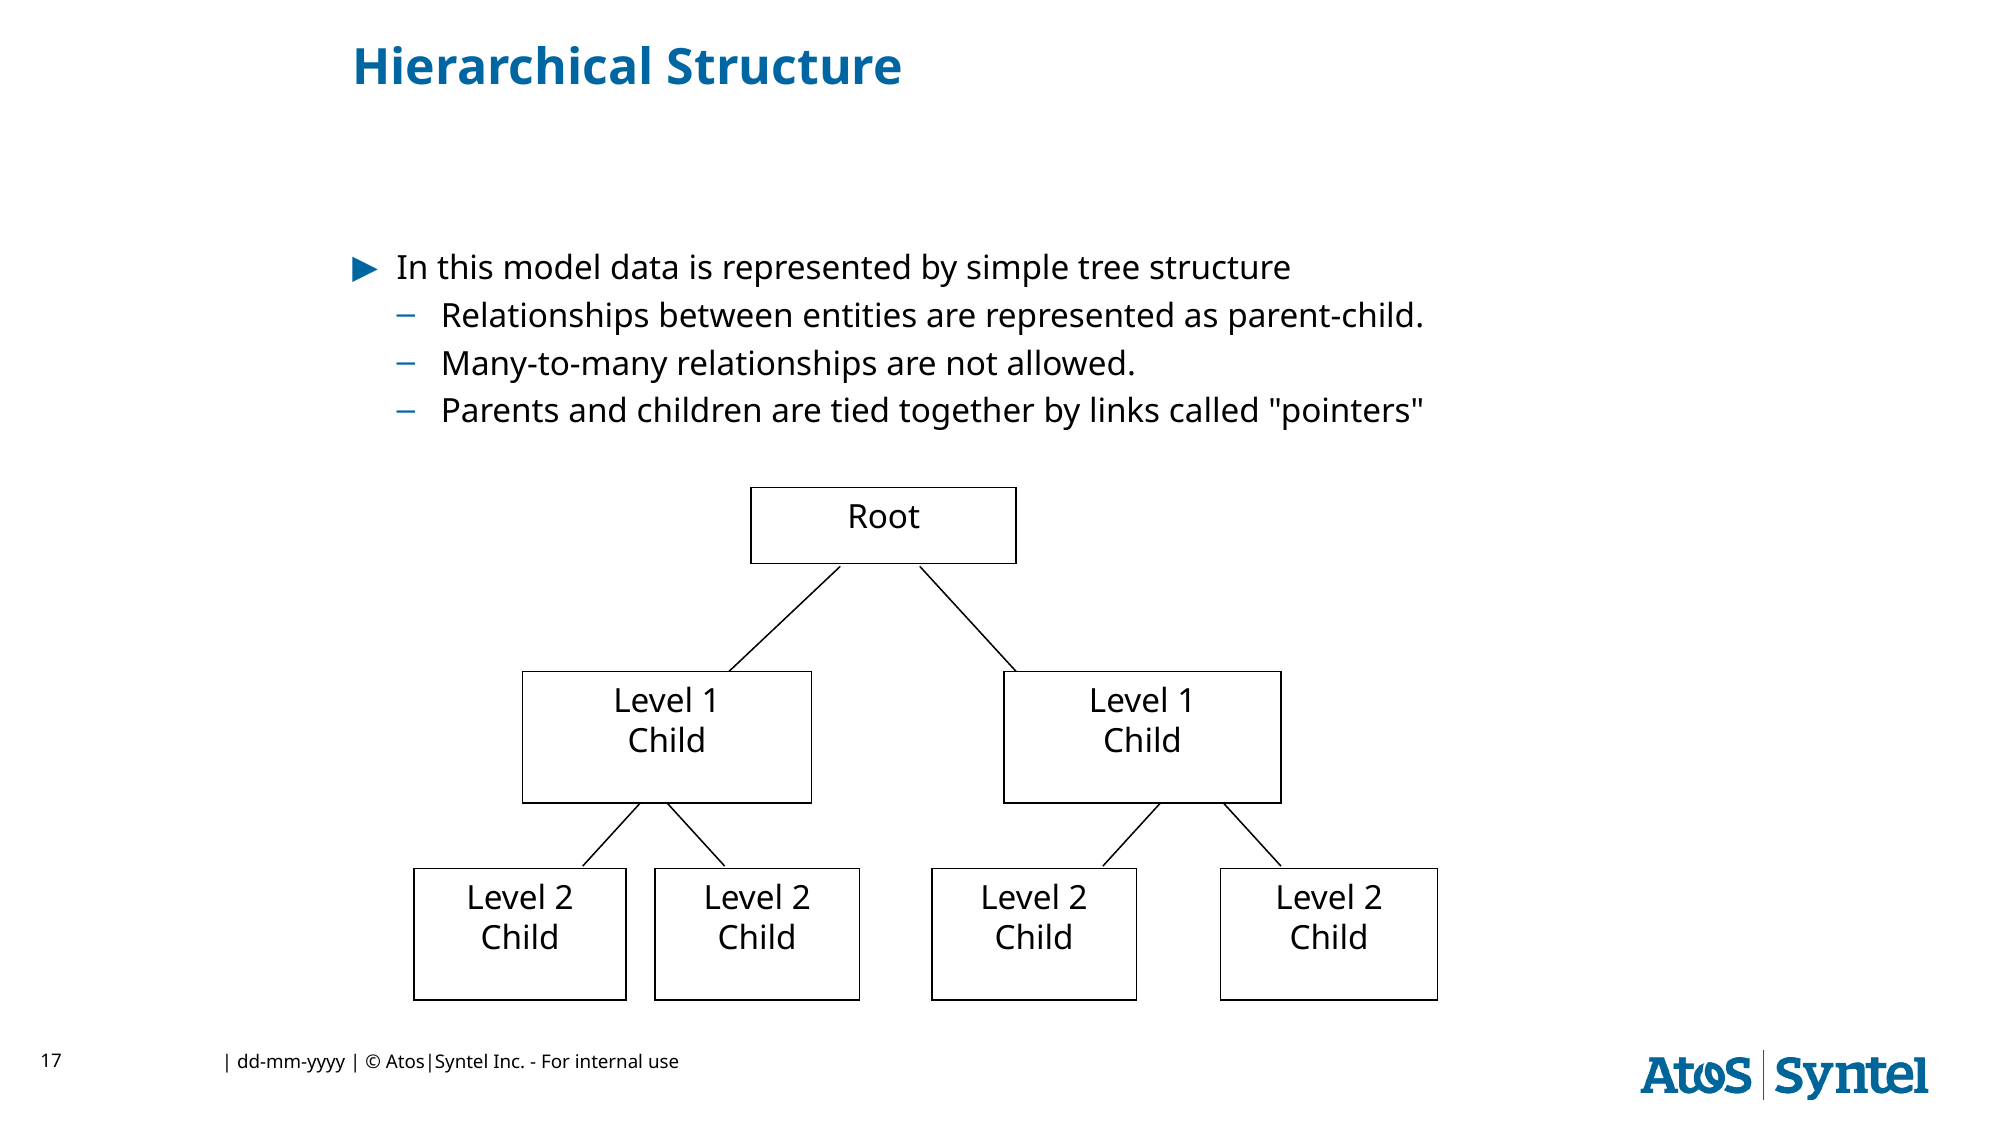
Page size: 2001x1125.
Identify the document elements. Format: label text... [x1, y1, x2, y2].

list In this model data is represented by simple tree structure Relationships between entities are represented as parent-child. Many-to-many relationships are not allowed. Parents and children are tied together by links called "pointers" [337, 238, 1696, 999]
picture [1603, 1019, 1965, 1125]
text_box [413, 487, 1438, 1001]
title Hierarchical Structure [337, 26, 1696, 151]
